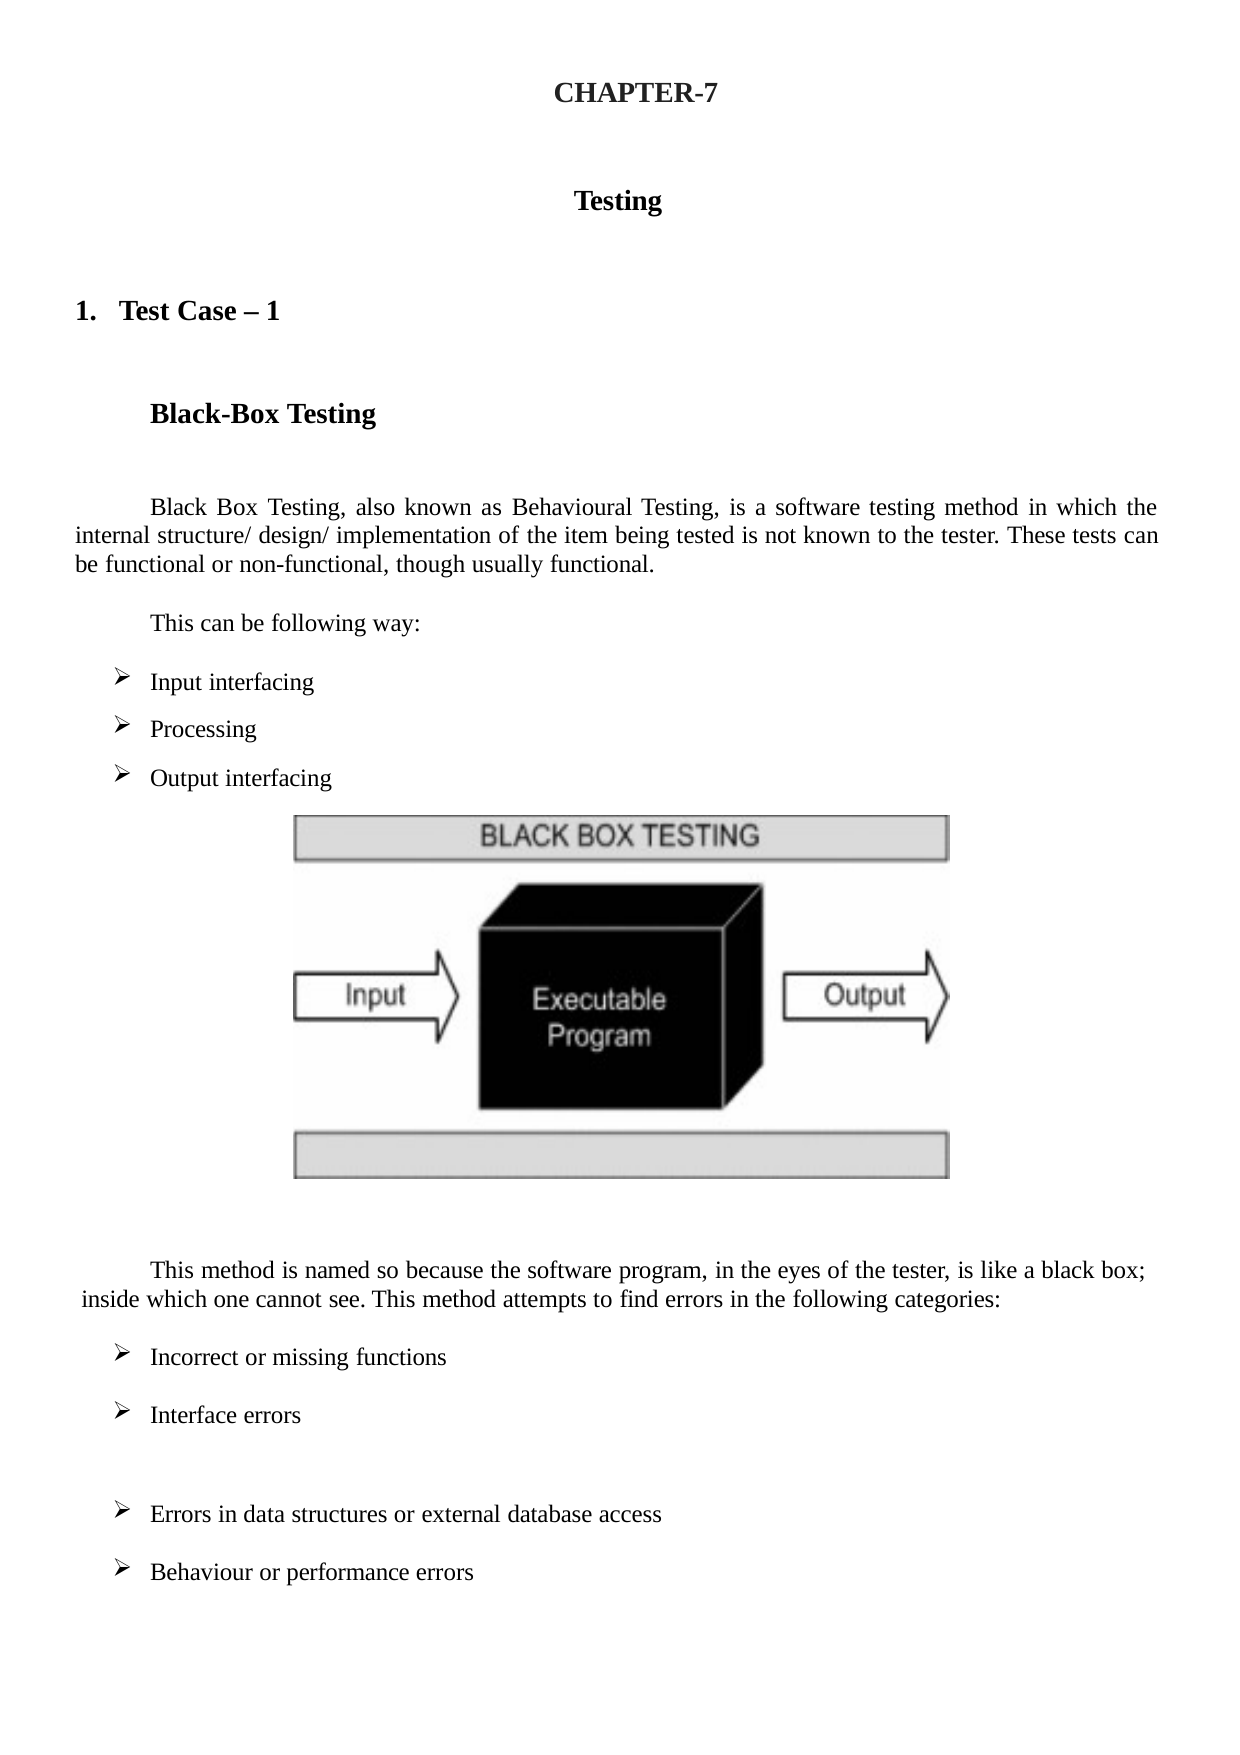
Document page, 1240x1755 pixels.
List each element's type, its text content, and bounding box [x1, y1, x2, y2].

text_box CHAPTER-7 Testing [551, 71, 722, 217]
text_box This method is named so because the software program, in the eyes of the tester, is like a black box; inside which one cannot see. This method attempts to find errors in the following categories: Incorrect or missing functions Interface errors Errors in data structures or external database access Behaviour or performance errors [72, 1250, 1152, 1586]
text_box Test Case – 1 Black-Box Testing Black Box Testing, also known as Behavioural Testing, is a software testing method in which the internal structure/ design/ implementation of the item being tested is not known to the tester. These tests can be functional or non-functional, though usually functional. This can be following way: Input interfacing Processing Output interfacing [72, 289, 1168, 792]
picture [293, 815, 950, 1179]
